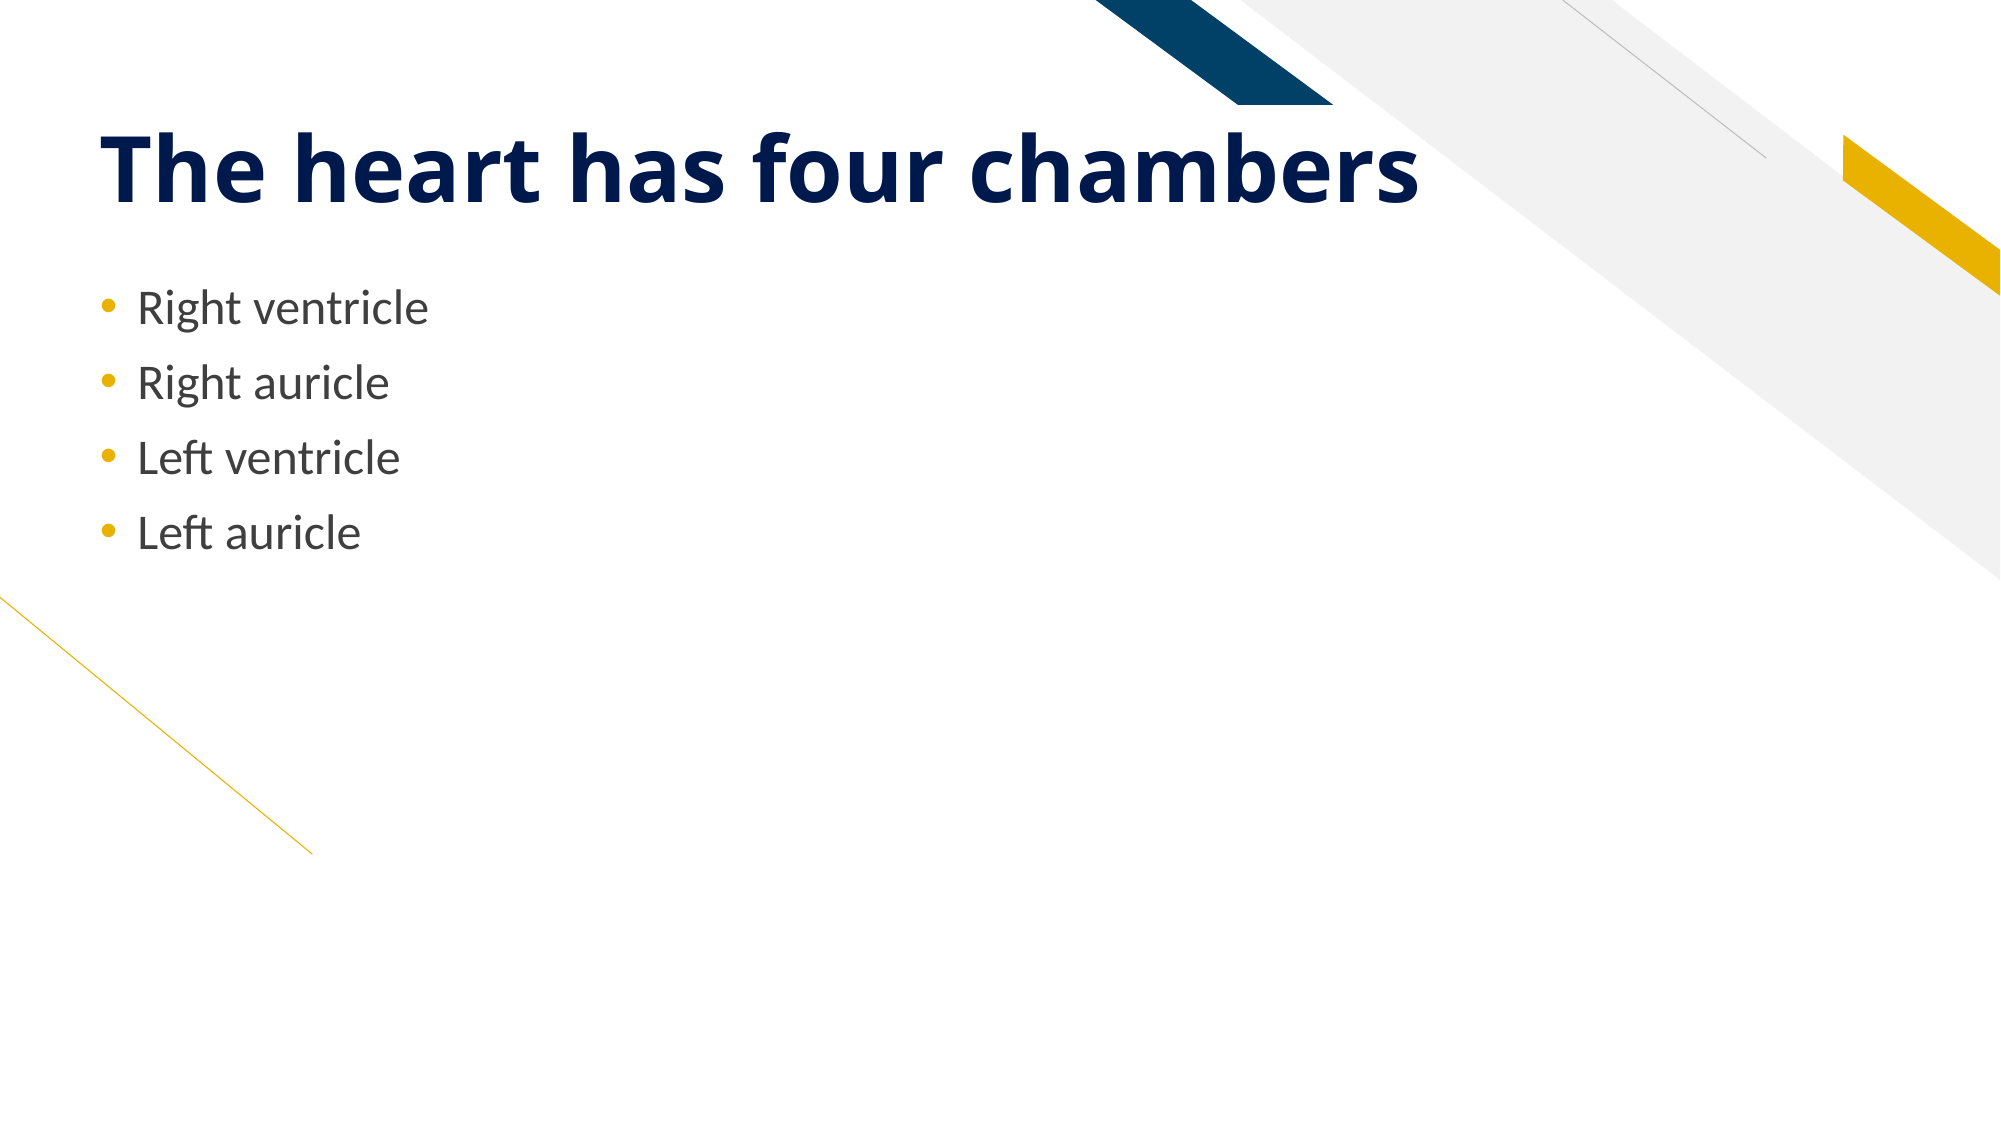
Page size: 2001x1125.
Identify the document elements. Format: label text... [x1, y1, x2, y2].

list Right ventricle Right auricle Left ventricle Left auricle [85, 274, 1863, 1014]
title The heart has four chambers [85, 34, 1453, 223]
